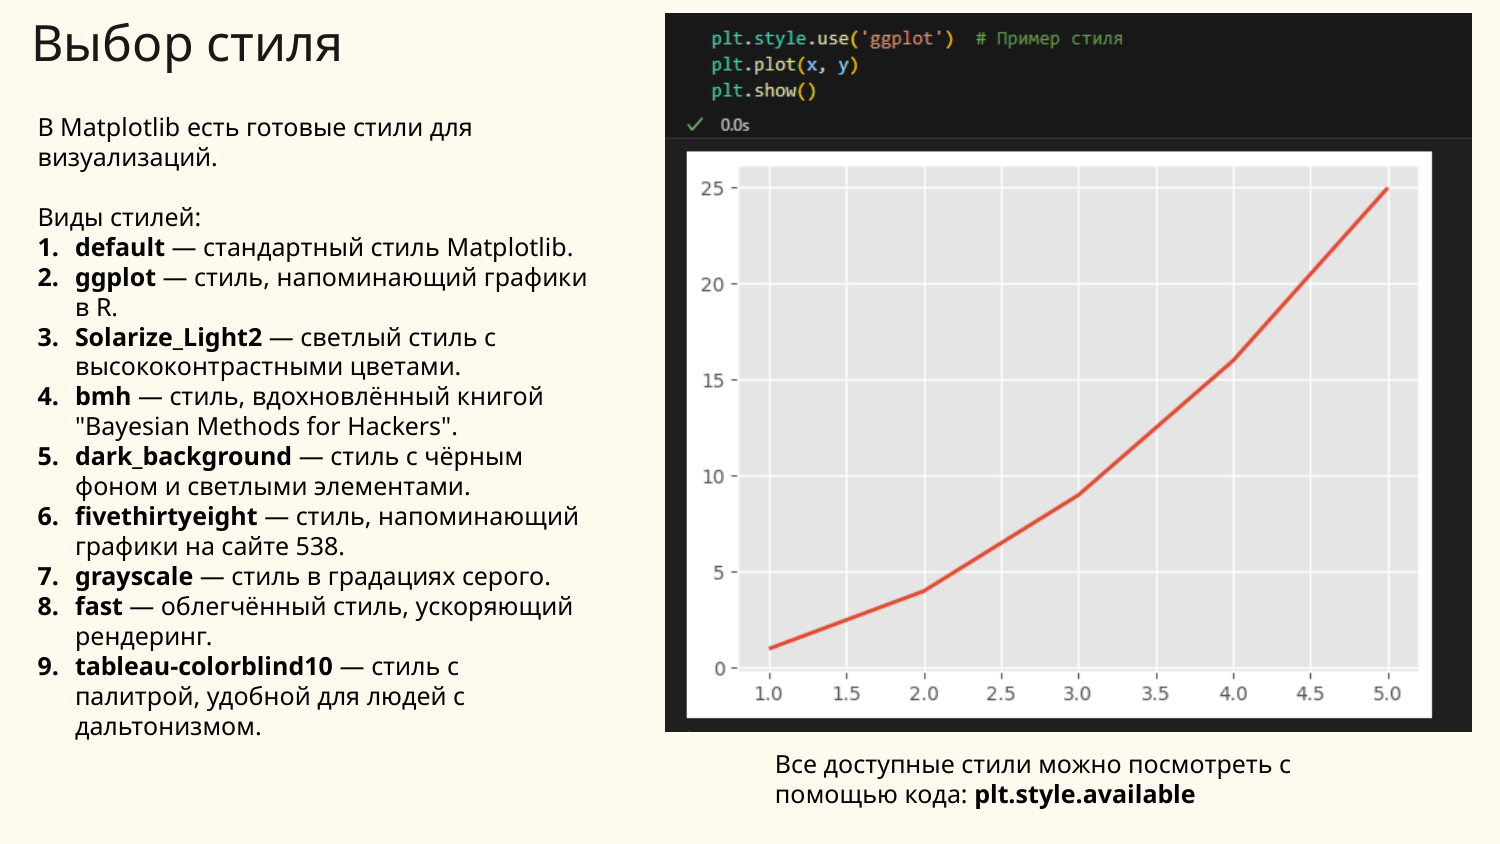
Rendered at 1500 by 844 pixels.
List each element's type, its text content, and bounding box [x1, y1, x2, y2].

picture [664, 12, 1472, 732]
text_box В Matplotlib есть готовые стили для визуализаций. Виды стилей: default — стандартный стиль Matplotlib. ggplot — стиль, напоминающий графики в R. Solarize_Light2 — светлый стиль с высококонтрастными цветами. bmh — стиль, вдохновлённый книгой "Bayesian Methods for Hackers". dark_background — стиль с чёрным фоном и светлыми элементами. fivethirtyeight — стиль, напоминающий графики на сайте 538. grayscale — стиль в градациях серого. fast — облегчённый стиль, ускоряющий рендеринг. tableau-colorblind10 — стиль с палитрой, удобной для людей с дальтонизмом. [37, 109, 590, 800]
text_box Все доступные стили можно посмотреть с помощью кода: plt.style.available [774, 746, 1328, 809]
title Выбор стиля [31, 9, 1424, 153]
